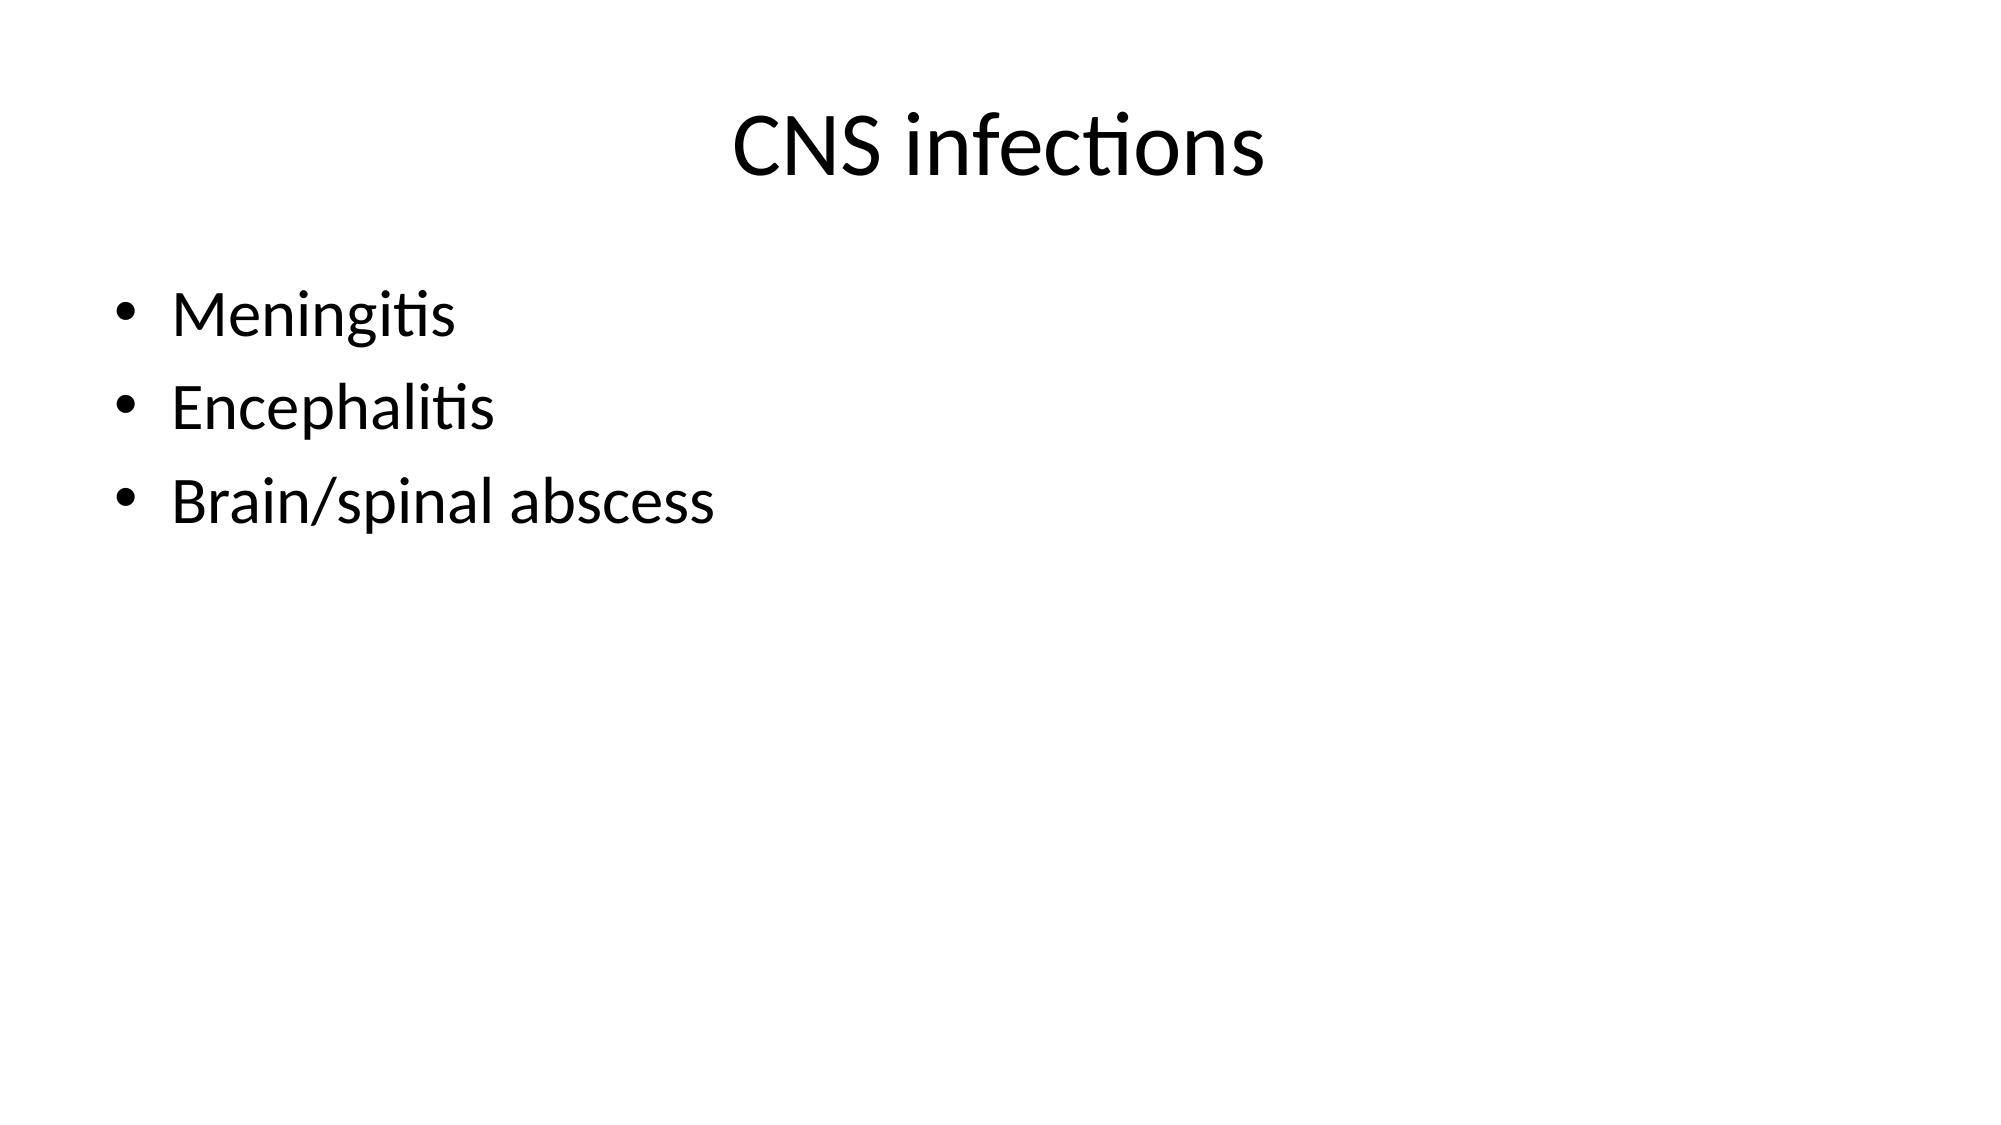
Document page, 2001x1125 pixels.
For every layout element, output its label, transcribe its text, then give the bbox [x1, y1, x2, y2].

title CNS infections [99, 44, 1901, 233]
list Meningitis Encephalitis Brain/spinal abscess [99, 262, 1901, 1006]
